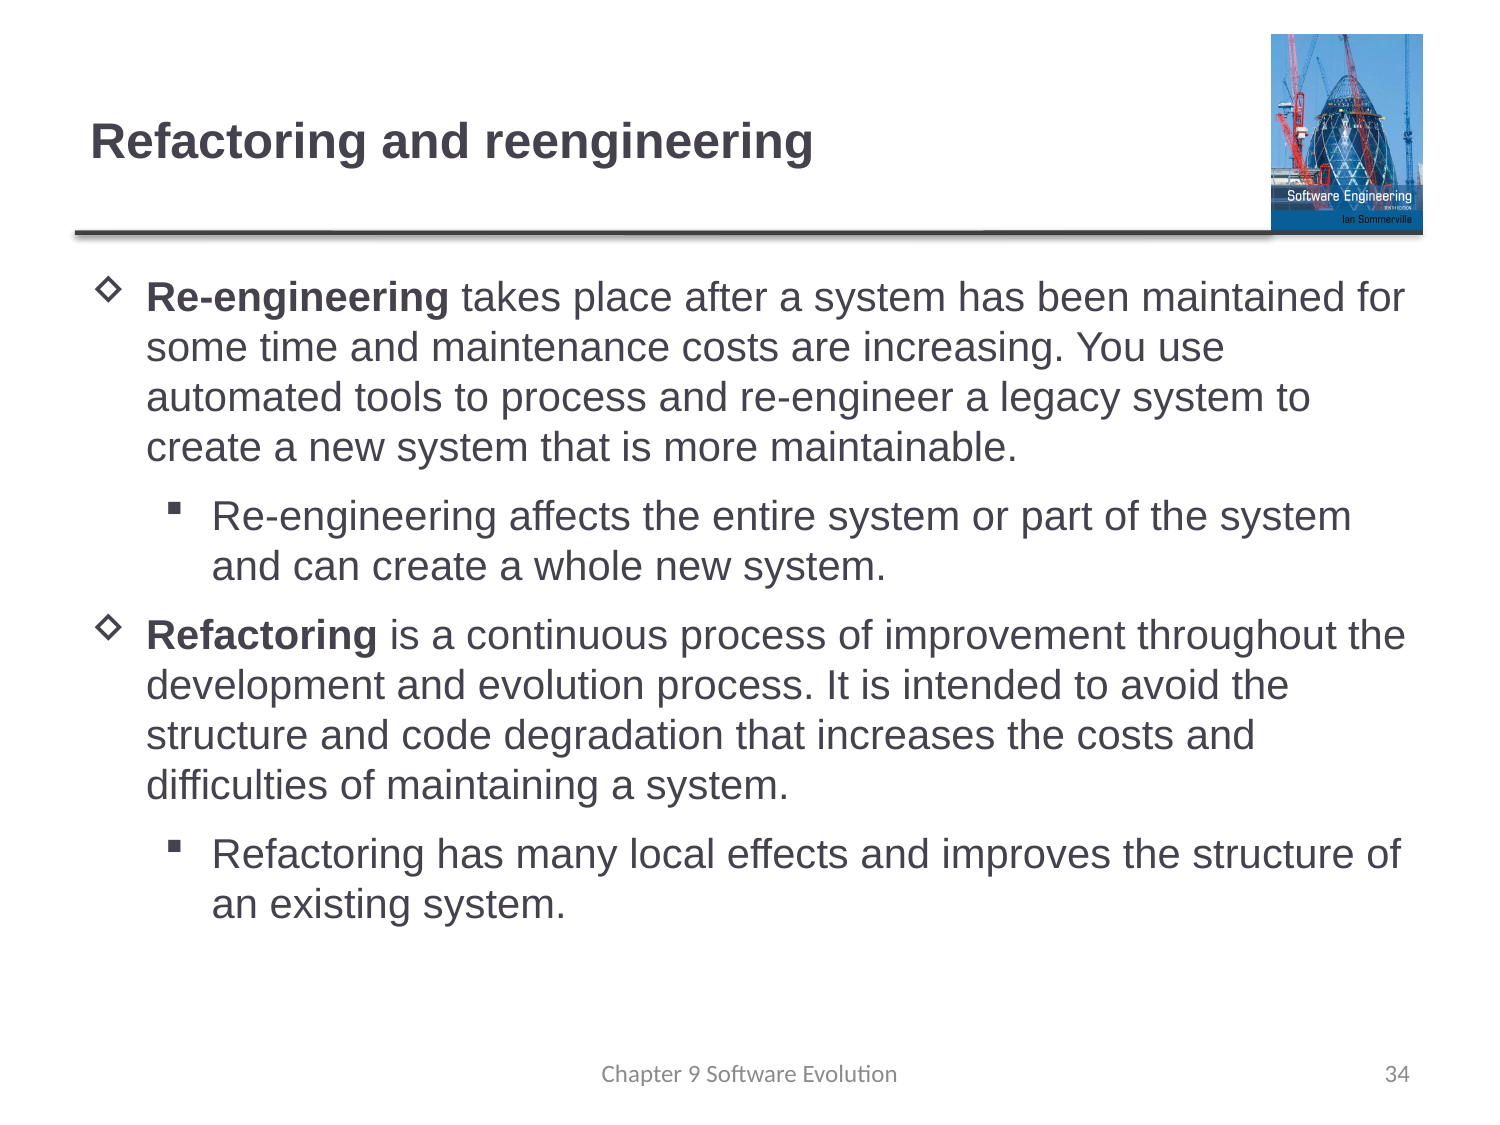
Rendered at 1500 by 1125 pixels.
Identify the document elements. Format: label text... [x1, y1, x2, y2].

title Refactoring and reengineering [74, 44, 1272, 233]
footer Chapter 9 Software Evolution [512, 1042, 988, 1103]
picture [1271, 34, 1423, 230]
slide_number 34 [1074, 1042, 1425, 1103]
list Re-engineering takes place after a system has been maintained for some time and maintenance costs are increasing. You use automated tools to process and re-engineer a legacy system to create a new system that is more maintainable. Re-engineering affects the entire system or part of the system and can create a whole new system. Refactoring is a continuous process of improvement throughout the development and evolution process. It is intended to avoid the structure and code degradation that increases the costs and difficulties of maintaining a system. Refactoring has many local effects and improves the structure of an existing system. [75, 262, 1425, 1005]
